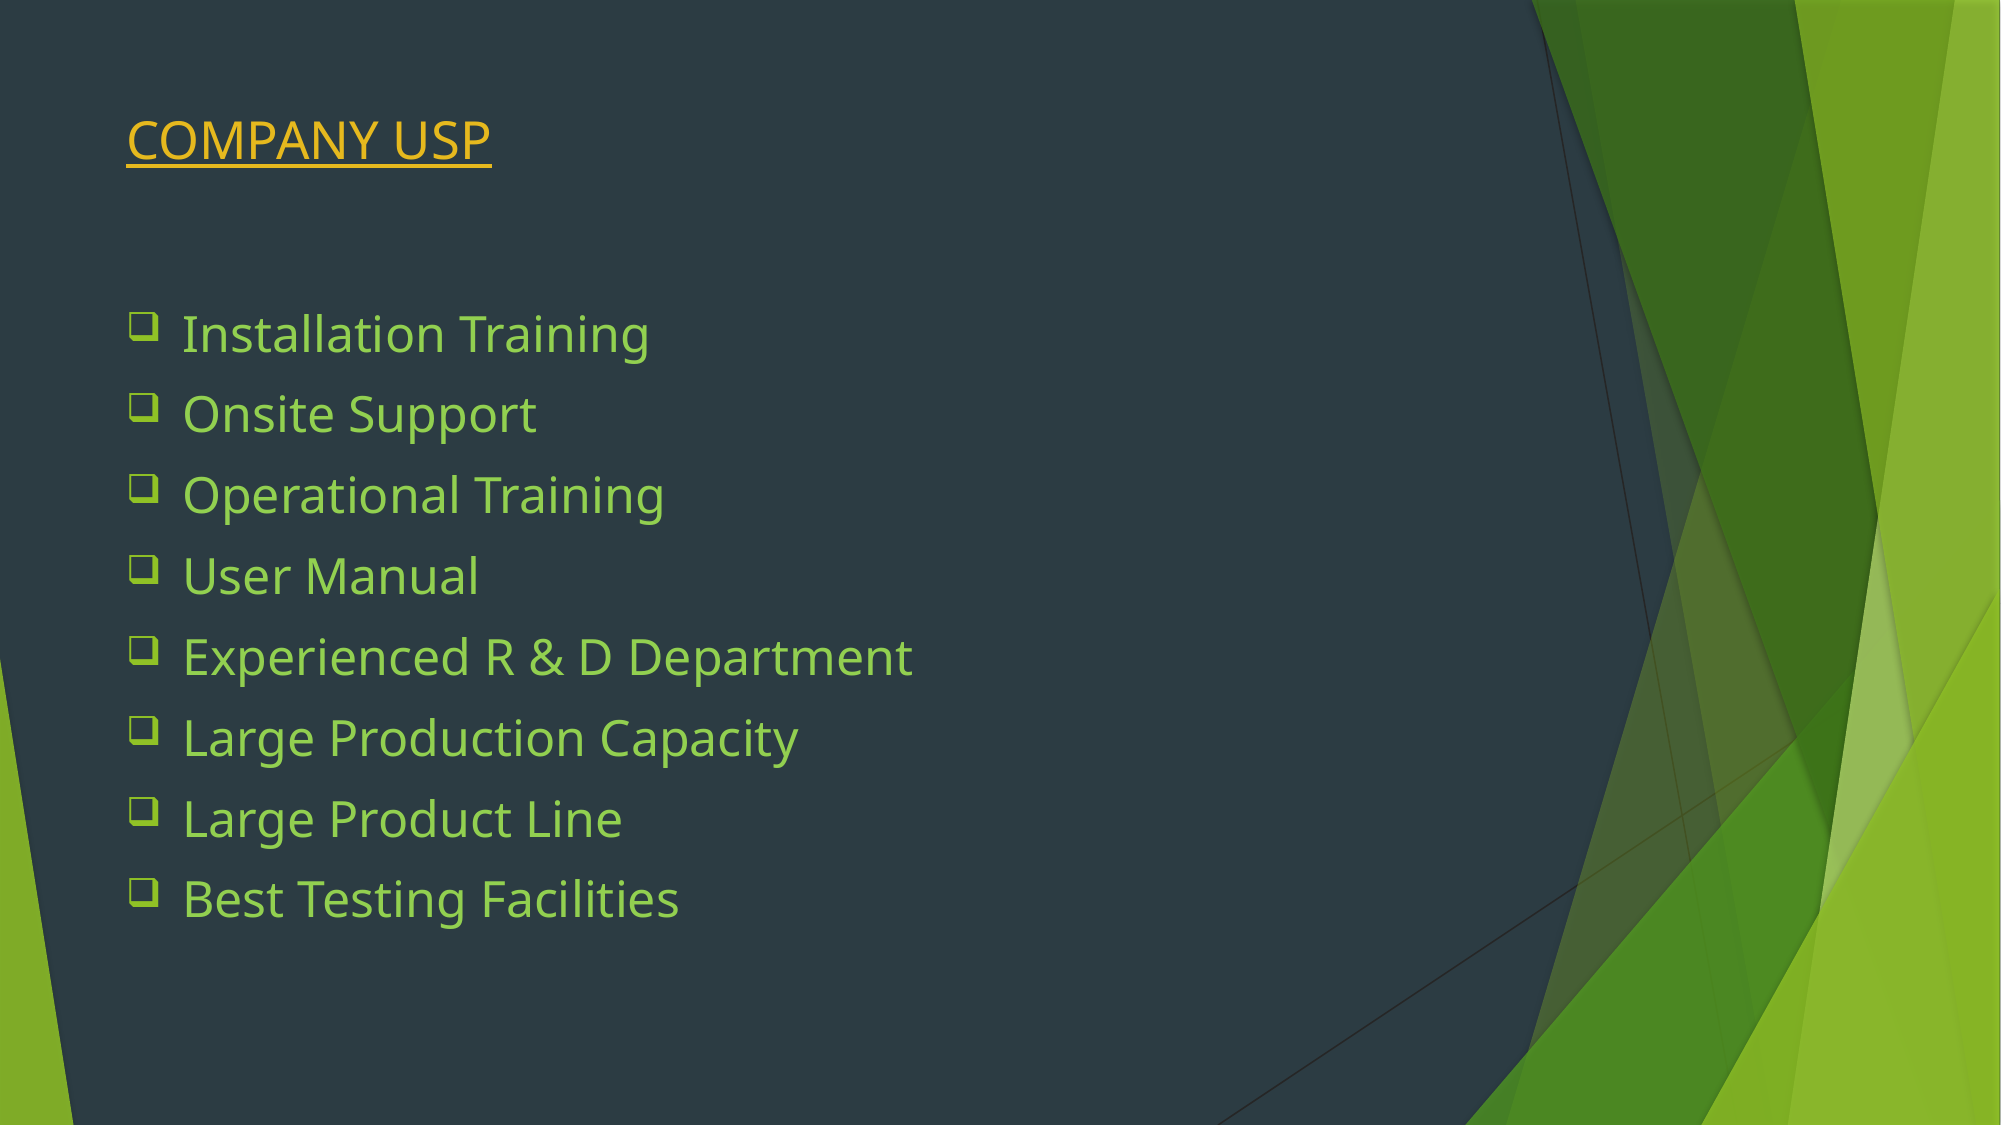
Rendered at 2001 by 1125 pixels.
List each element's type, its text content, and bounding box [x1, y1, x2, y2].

list Installation Training Onsite Support Operational Training User Manual Experienced R & D Department Large Production Capacity Large Product Line Best Testing Facilities [111, 213, 1522, 992]
title COMPANY USP [111, 99, 1522, 213]
